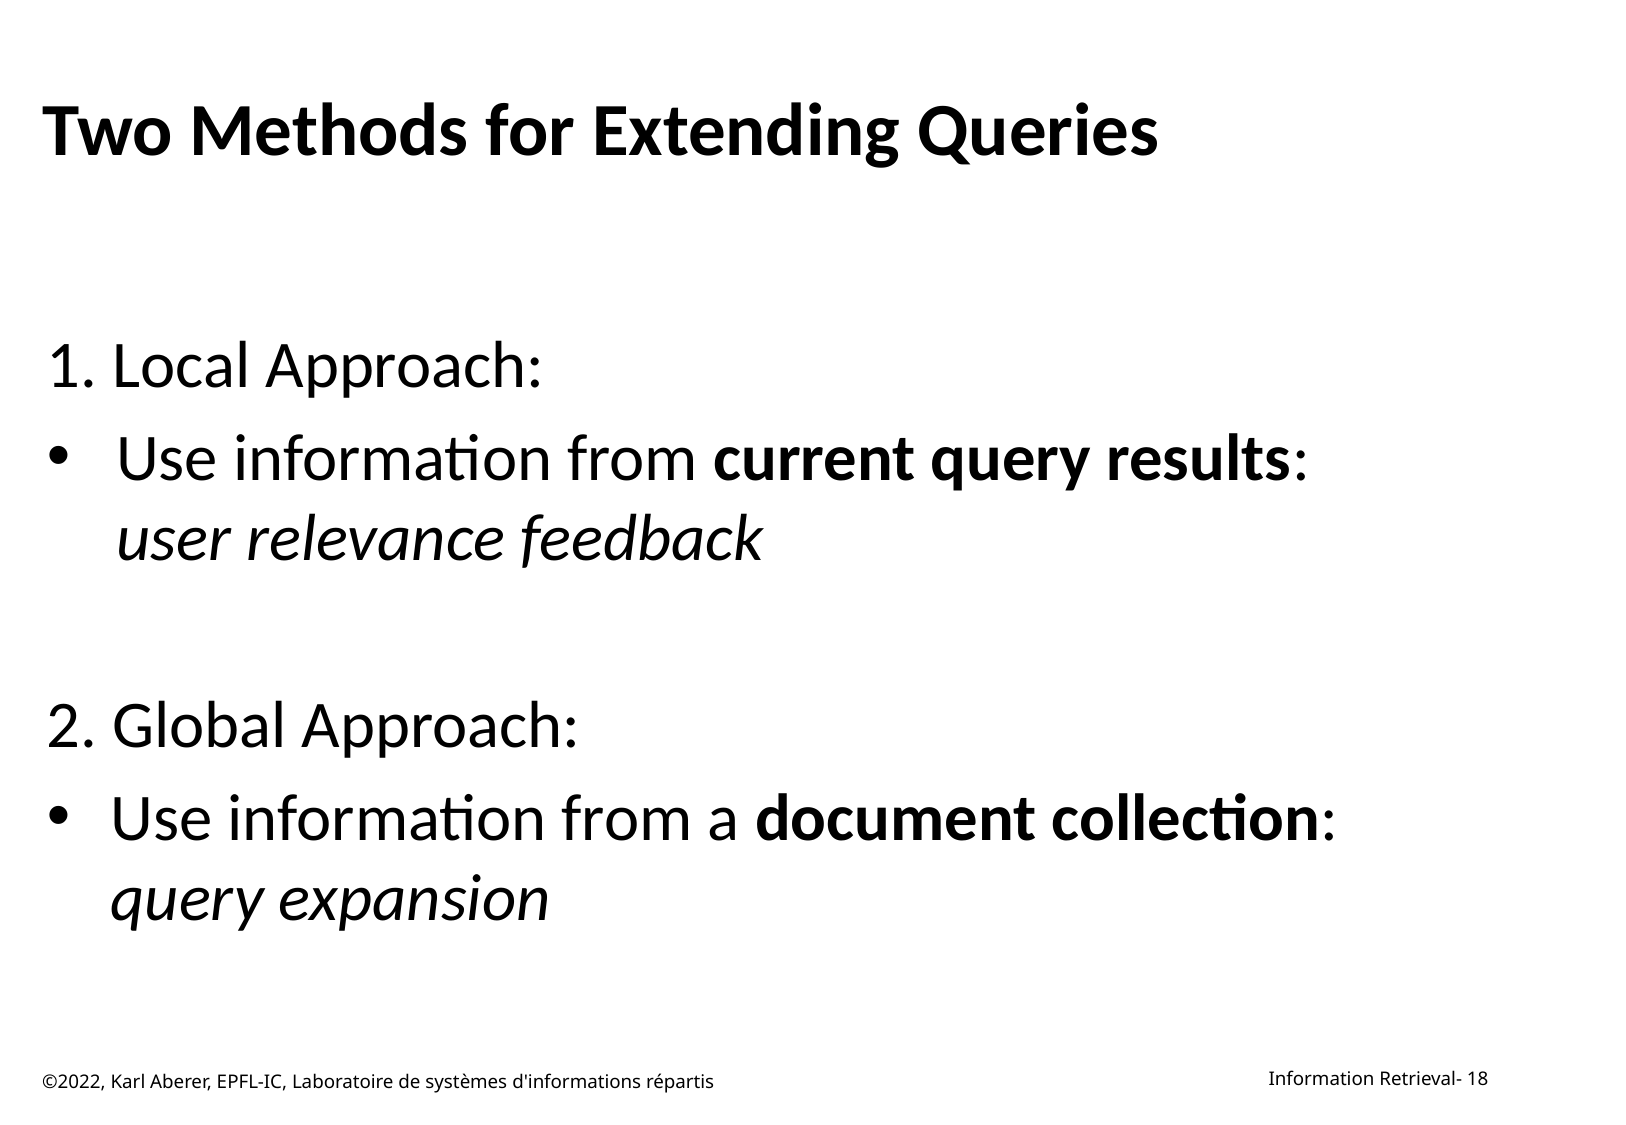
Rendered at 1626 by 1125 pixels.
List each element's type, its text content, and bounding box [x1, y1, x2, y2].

footer ©2022, Karl Aberer, EPFL-IC, Laboratoire de systèmes d'informations répartis [26, 1062, 1071, 1101]
list 1. Local Approach: Use information from current query results: user relevance feedback 2. Global Approach: Use information from a document collection: query expansion [31, 220, 1508, 1045]
title Two Methods for Extending Queries [27, 50, 1504, 200]
